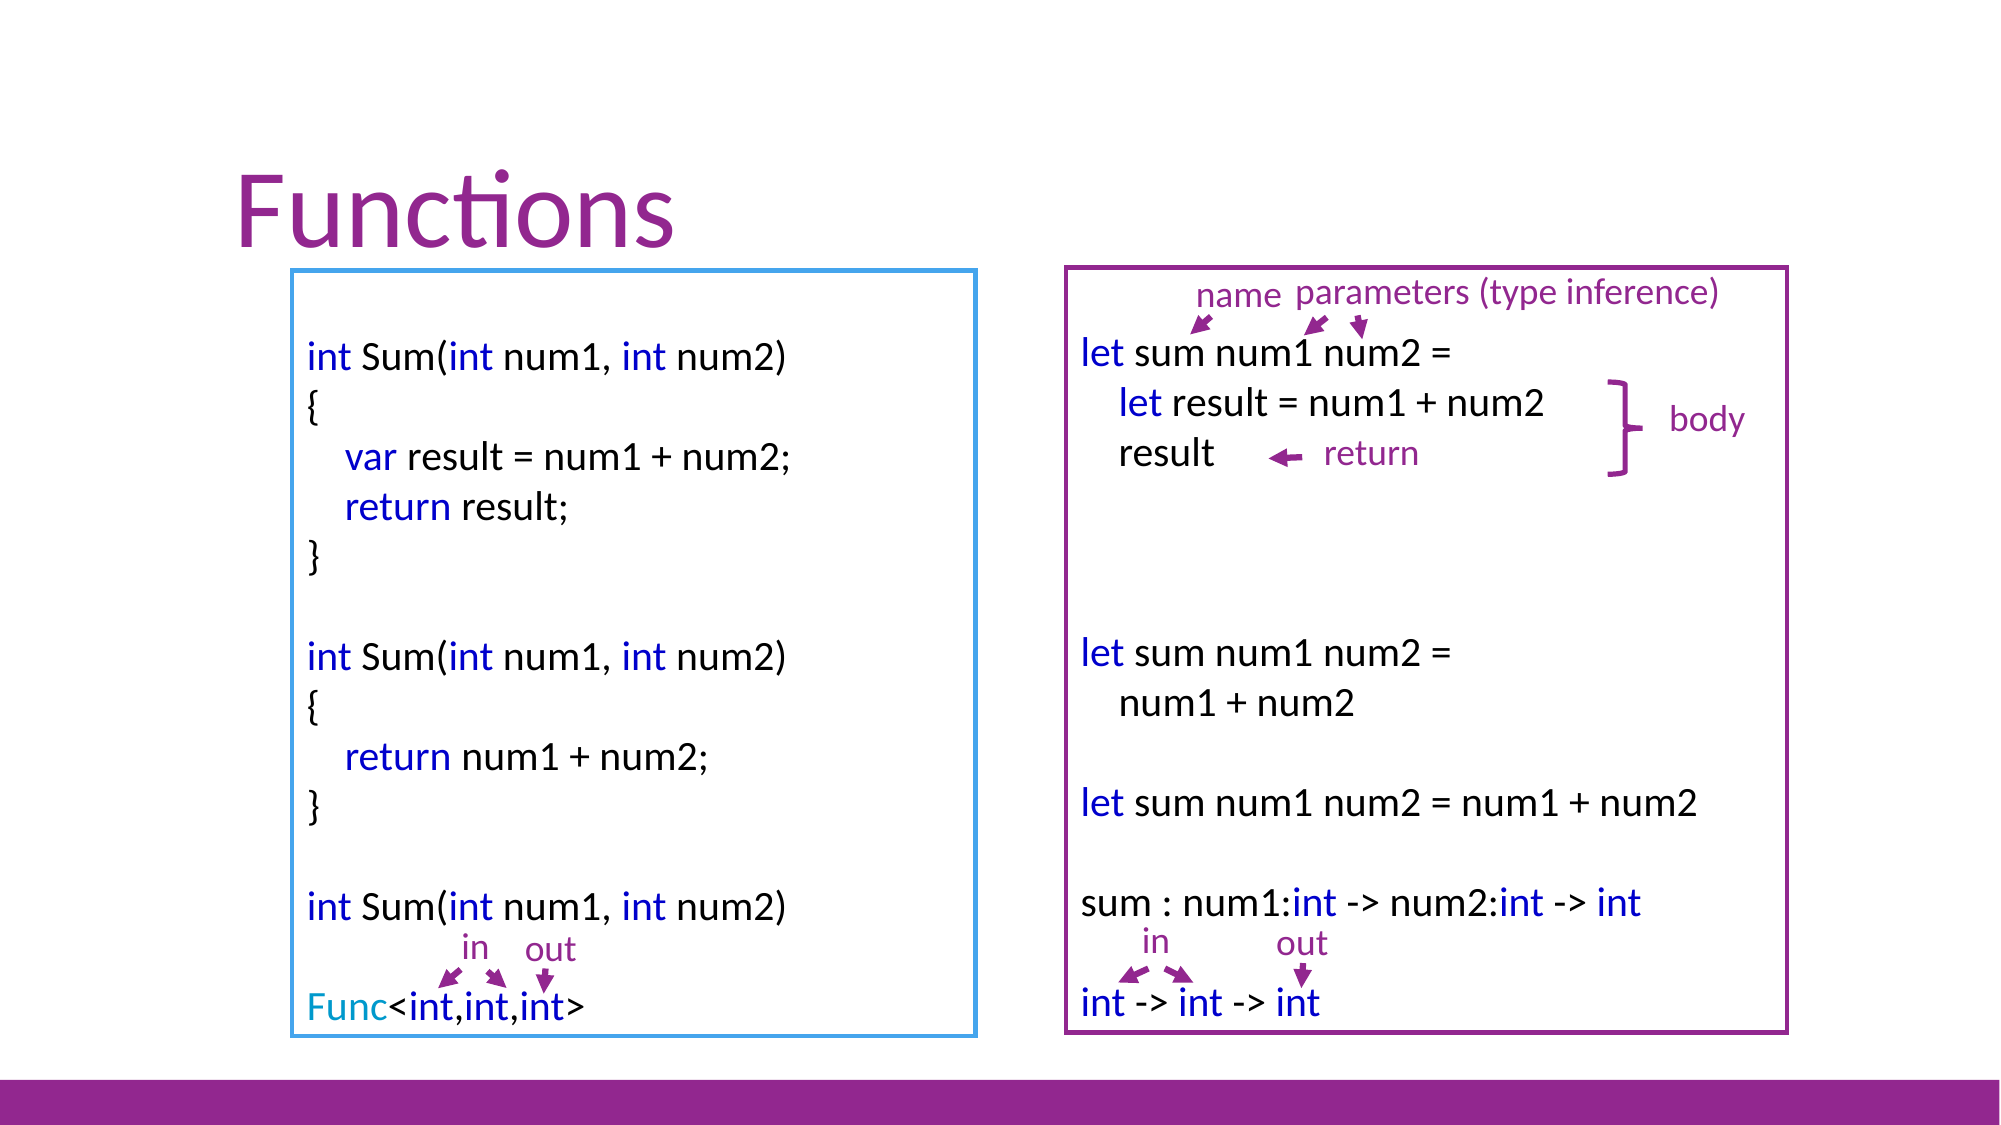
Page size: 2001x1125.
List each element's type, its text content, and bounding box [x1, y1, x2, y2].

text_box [1277, 259, 1738, 340]
text_box let sum num1 num2 = let result = num1 + num2 result let sum num1 num2 = num1 + num2 let sum num1 num2 = num1 + num2 sum : num1:int -> num2:int -> int int -> int -> int [1065, 267, 1788, 1034]
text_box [438, 914, 593, 994]
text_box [1118, 908, 1344, 989]
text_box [1607, 381, 1761, 475]
title Functions [219, 76, 1780, 279]
text_box int Sum(int num1, int num2) { var result = num1 + num2; return result; } int Sum(int num1, int num2) { return num1 + num2; } int Sum(int num1, int num2) Func<int,int,int> [291, 279, 977, 1037]
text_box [1180, 262, 1277, 335]
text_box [1268, 420, 1436, 482]
